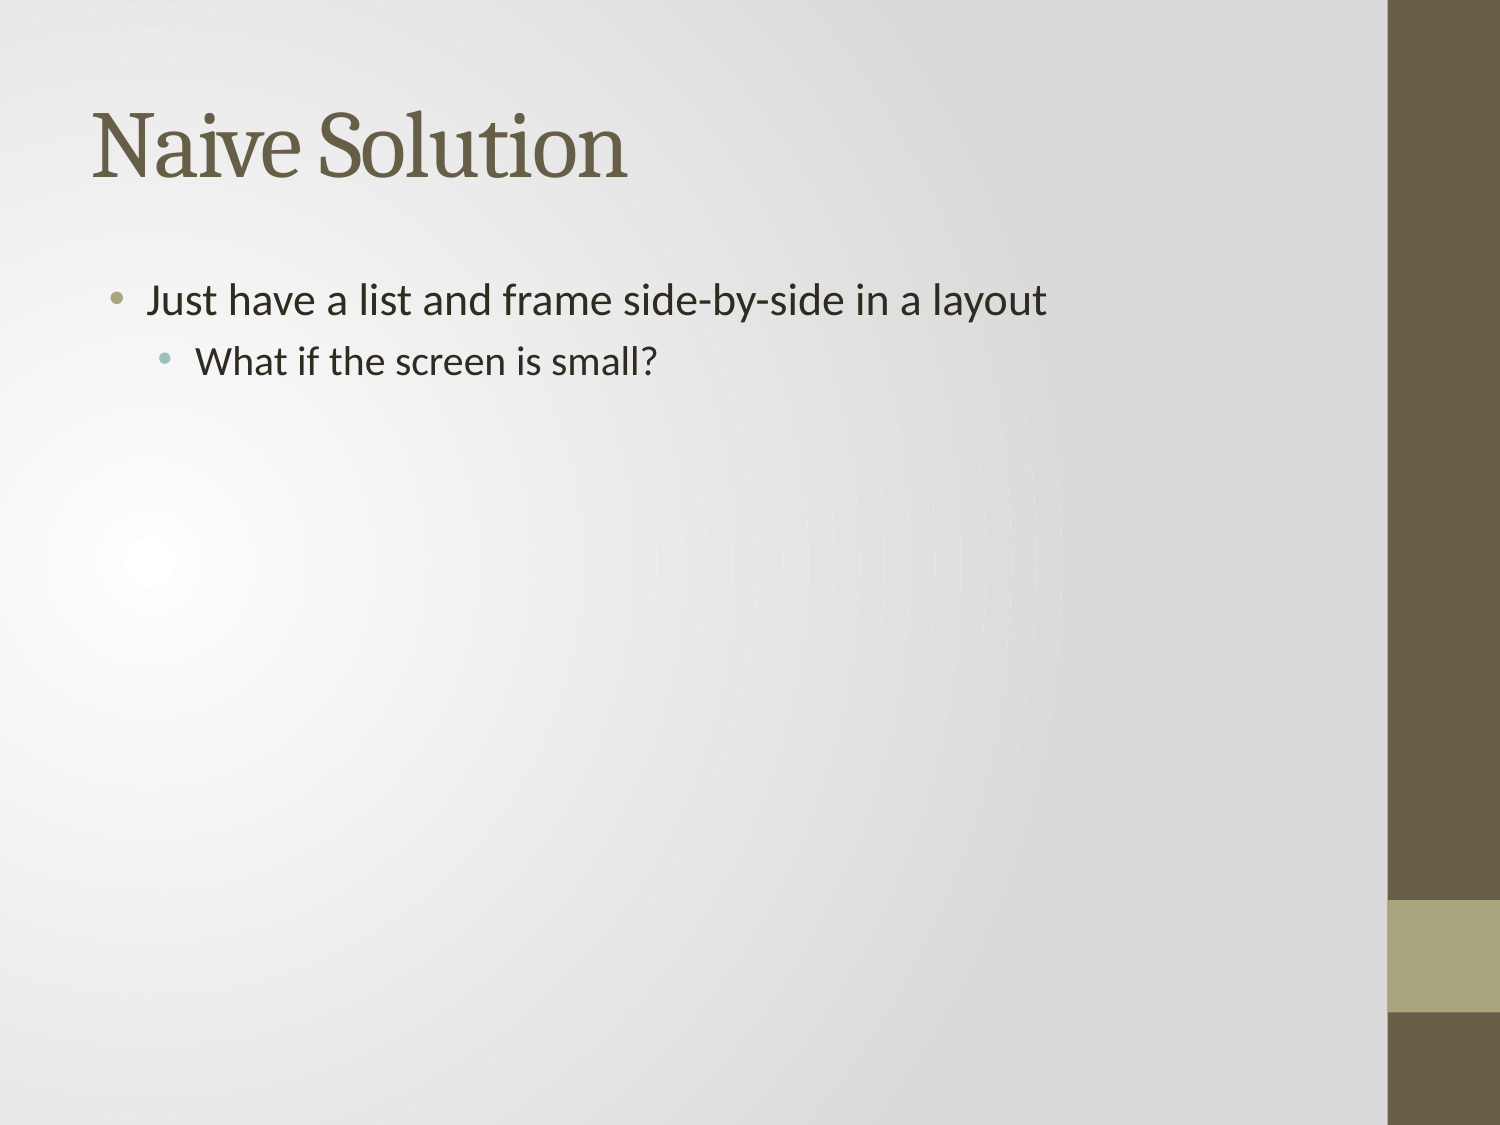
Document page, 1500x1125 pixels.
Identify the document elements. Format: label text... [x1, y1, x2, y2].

title Naive Solution [75, 45, 1325, 233]
list Just have a list and frame side-by-side in a layout What if the screen is small? [75, 262, 1325, 1050]
